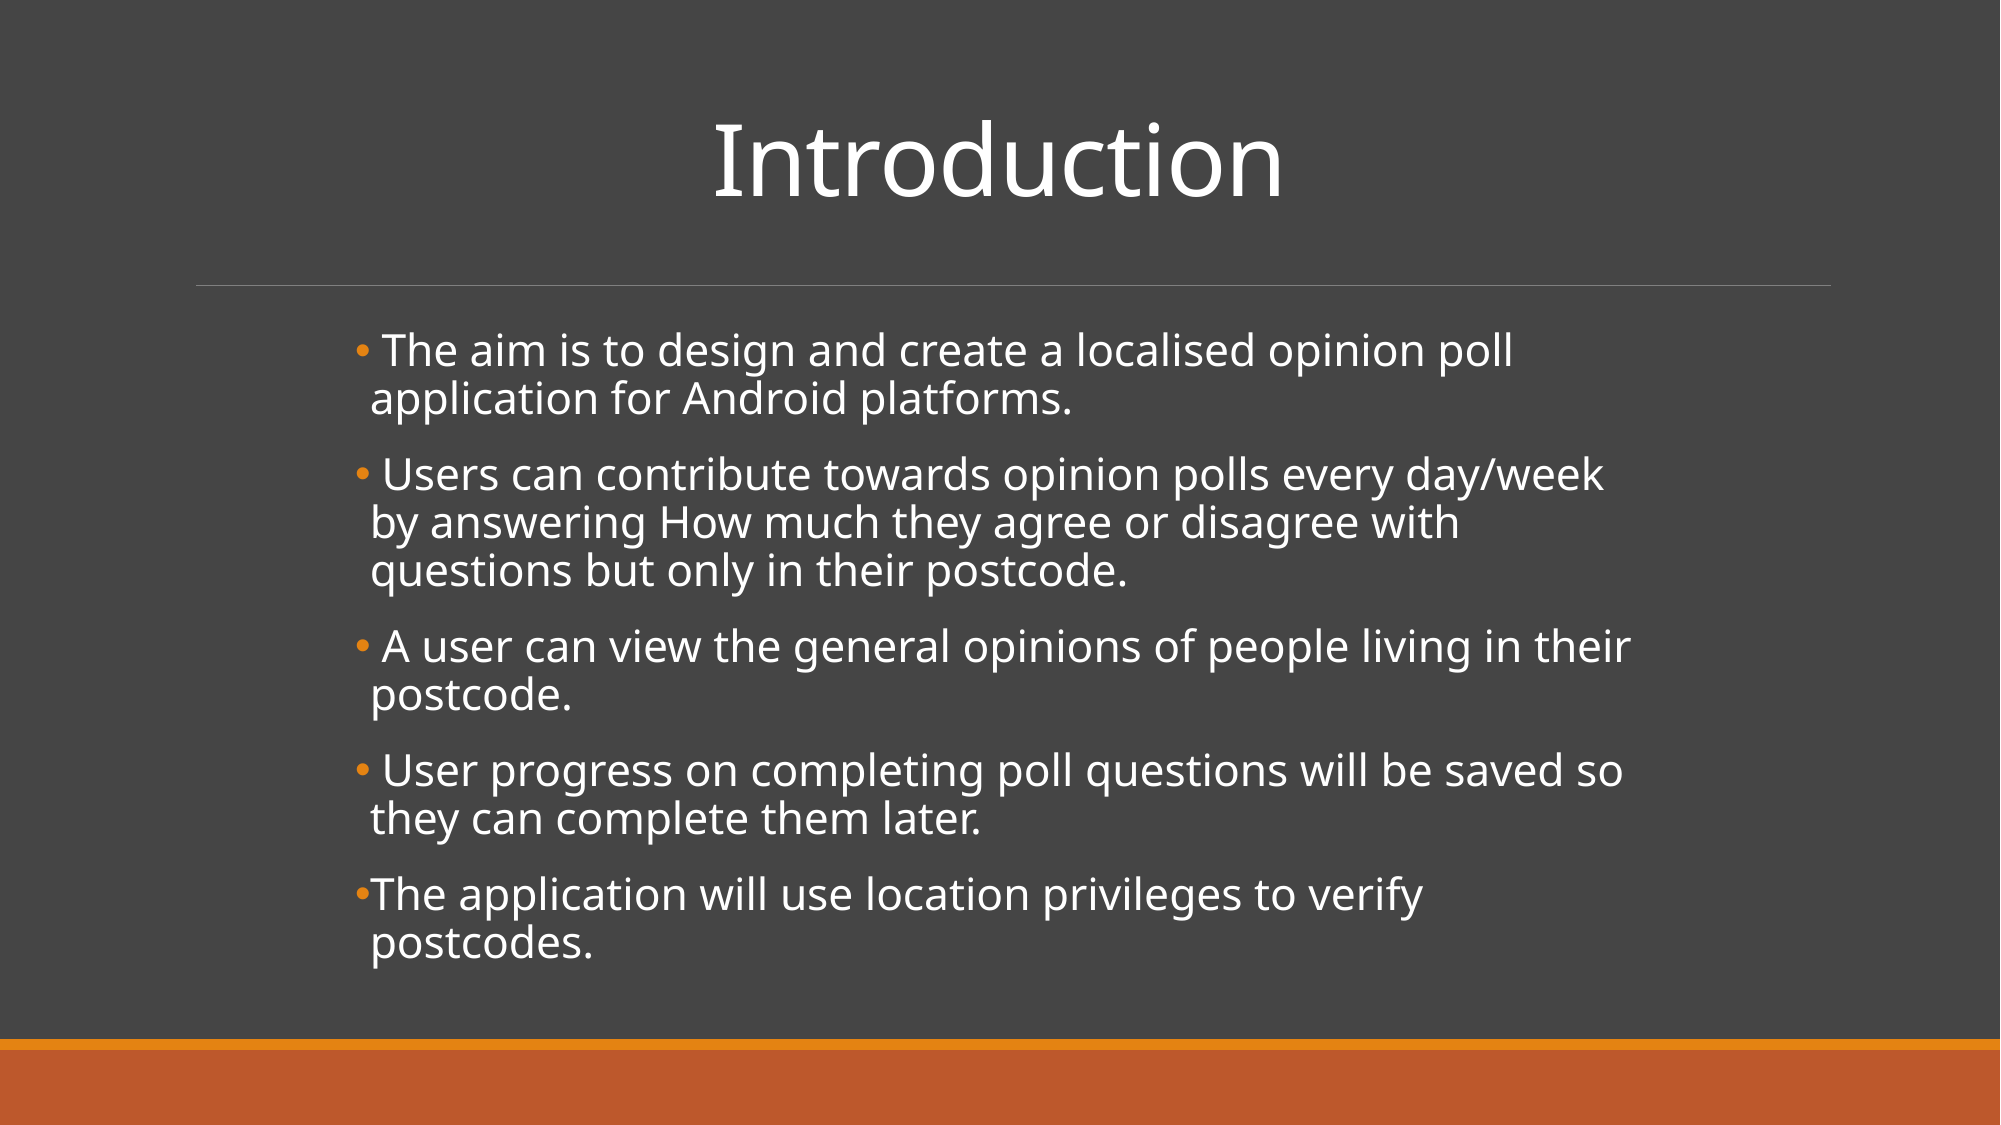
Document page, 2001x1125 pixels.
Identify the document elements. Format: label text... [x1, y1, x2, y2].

list The aim is to design and create a localised opinion poll application for Android platforms. Users can contribute towards opinion polls every day/week by answering How much they agree or disagree with questions but only in their postcode. A user can view the general opinions of people living in their postcode. User progress on completing poll questions will be saved so they can complete them later. The application will use location privileges to verify postcodes. [355, 321, 1645, 982]
title Introduction [379, 60, 1621, 272]
